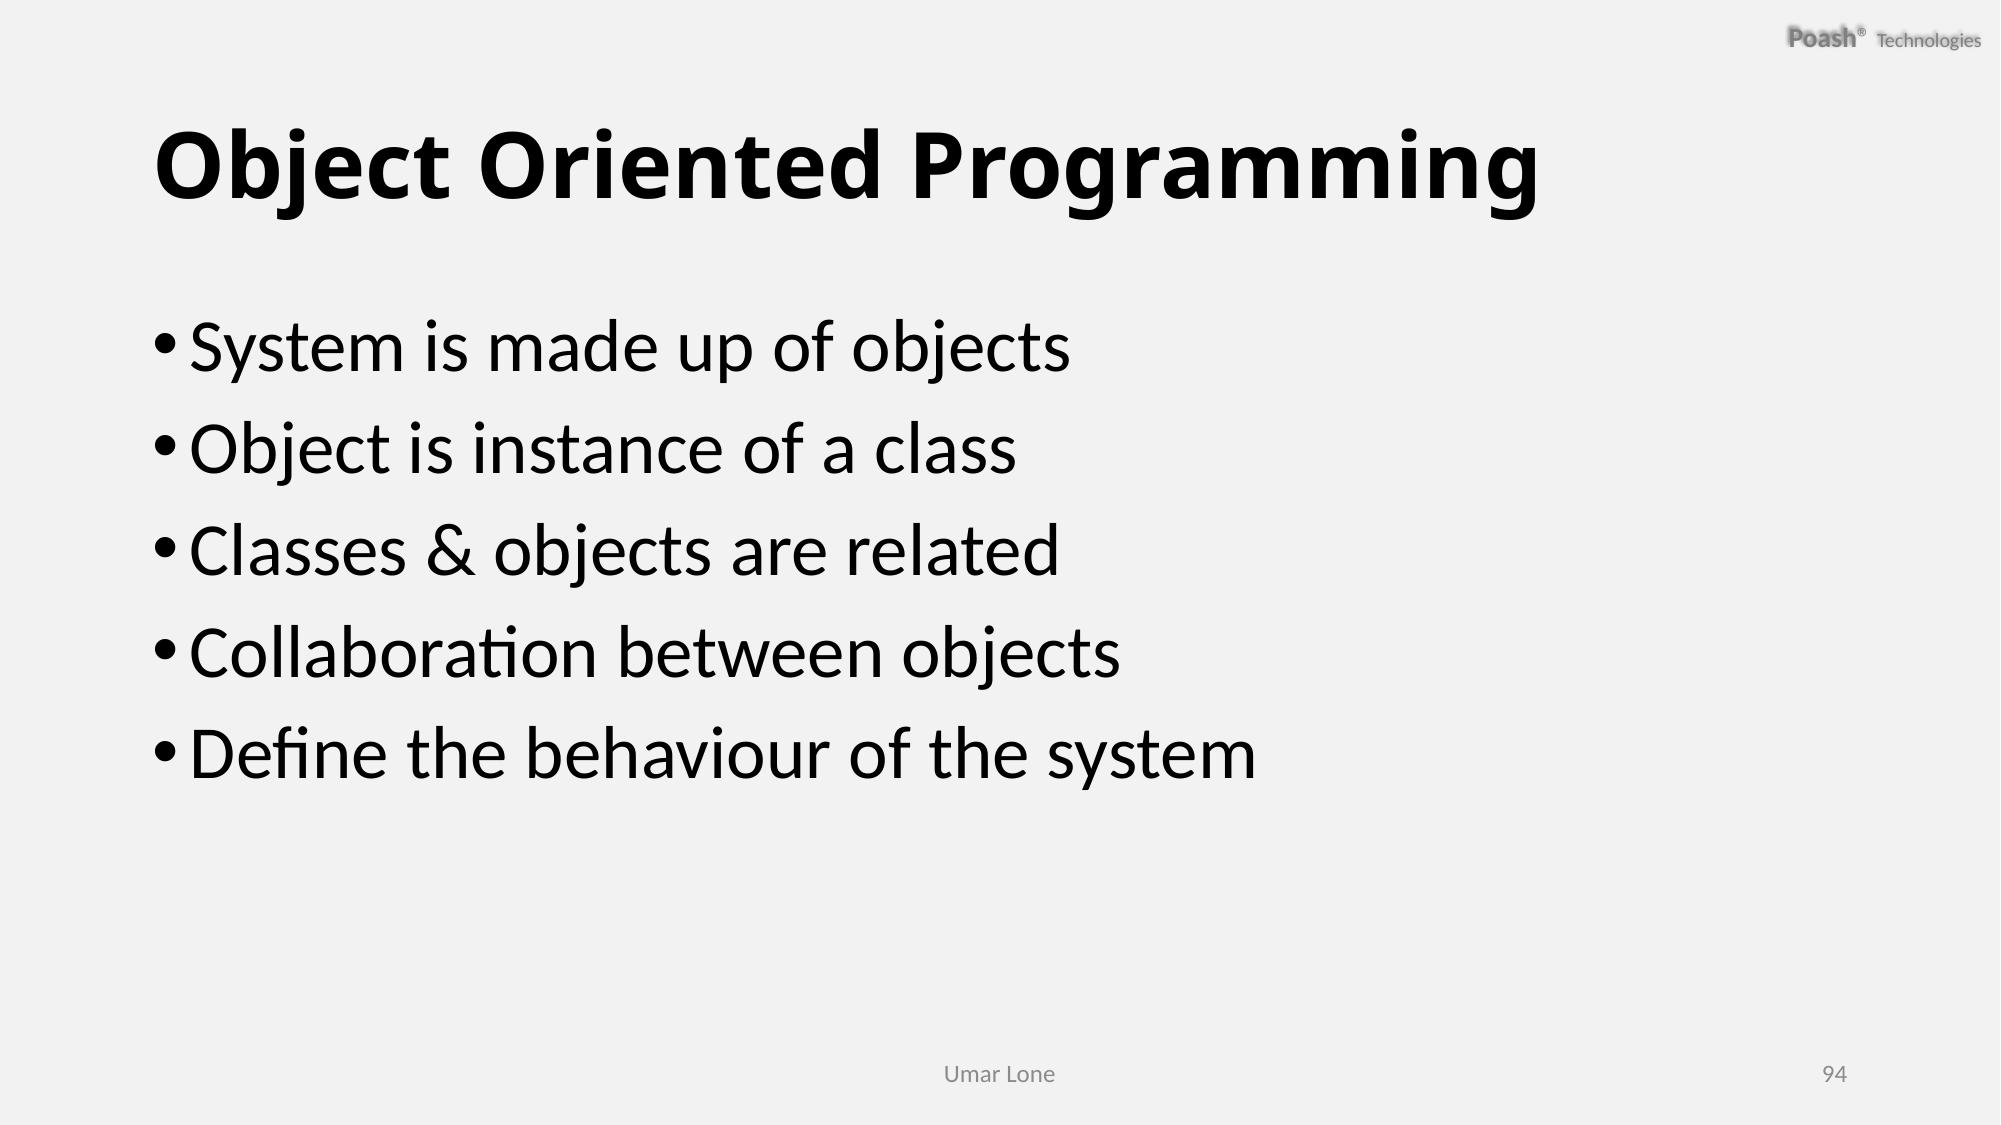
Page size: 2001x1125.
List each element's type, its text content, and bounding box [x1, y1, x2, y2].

footer Umar Lone [662, 1042, 1338, 1103]
list System is made up of objects Object is instance of a class Classes & objects are related Collaboration between objects Define the behaviour of the system [137, 299, 1863, 1014]
slide_number 94 [1412, 1042, 1863, 1103]
title Object Oriented Programming [137, 59, 1863, 278]
